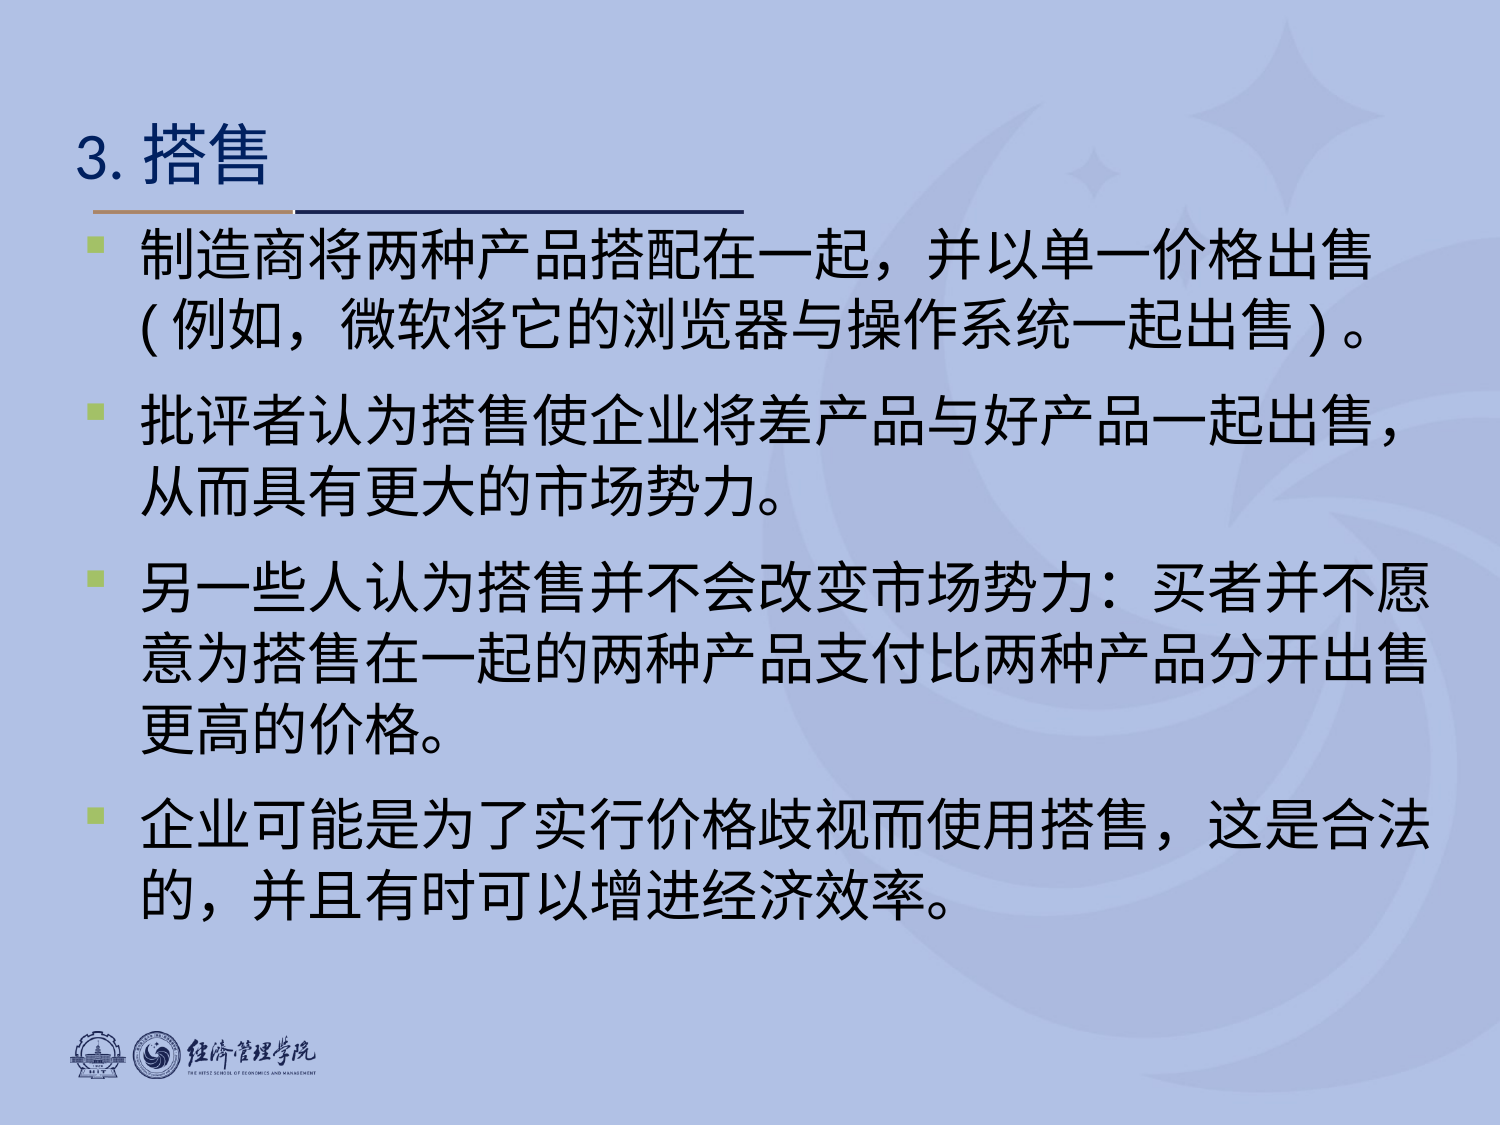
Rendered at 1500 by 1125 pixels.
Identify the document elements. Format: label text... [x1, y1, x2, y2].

text_box 制造商将两种产品搭配在一起，并以单一价格出售(例如，微软将它的浏览器与操作系统一起出售)。 批评者认为搭售使企业将差产品与好产品一起出售，从而具有更大的市场势力。 另一些人认为搭售并不会改变市场势力：买者并不愿意为搭售在一起的两种产品支付比两种产品分开出售更高的价格。 企业可能是为了实行价格歧视而使用搭售，这是合法的，并且有时可以增进经济效率。 [67, 207, 1464, 1125]
text_box 3.搭售 [60, 105, 290, 200]
picture [0, 0, 1500, 1125]
